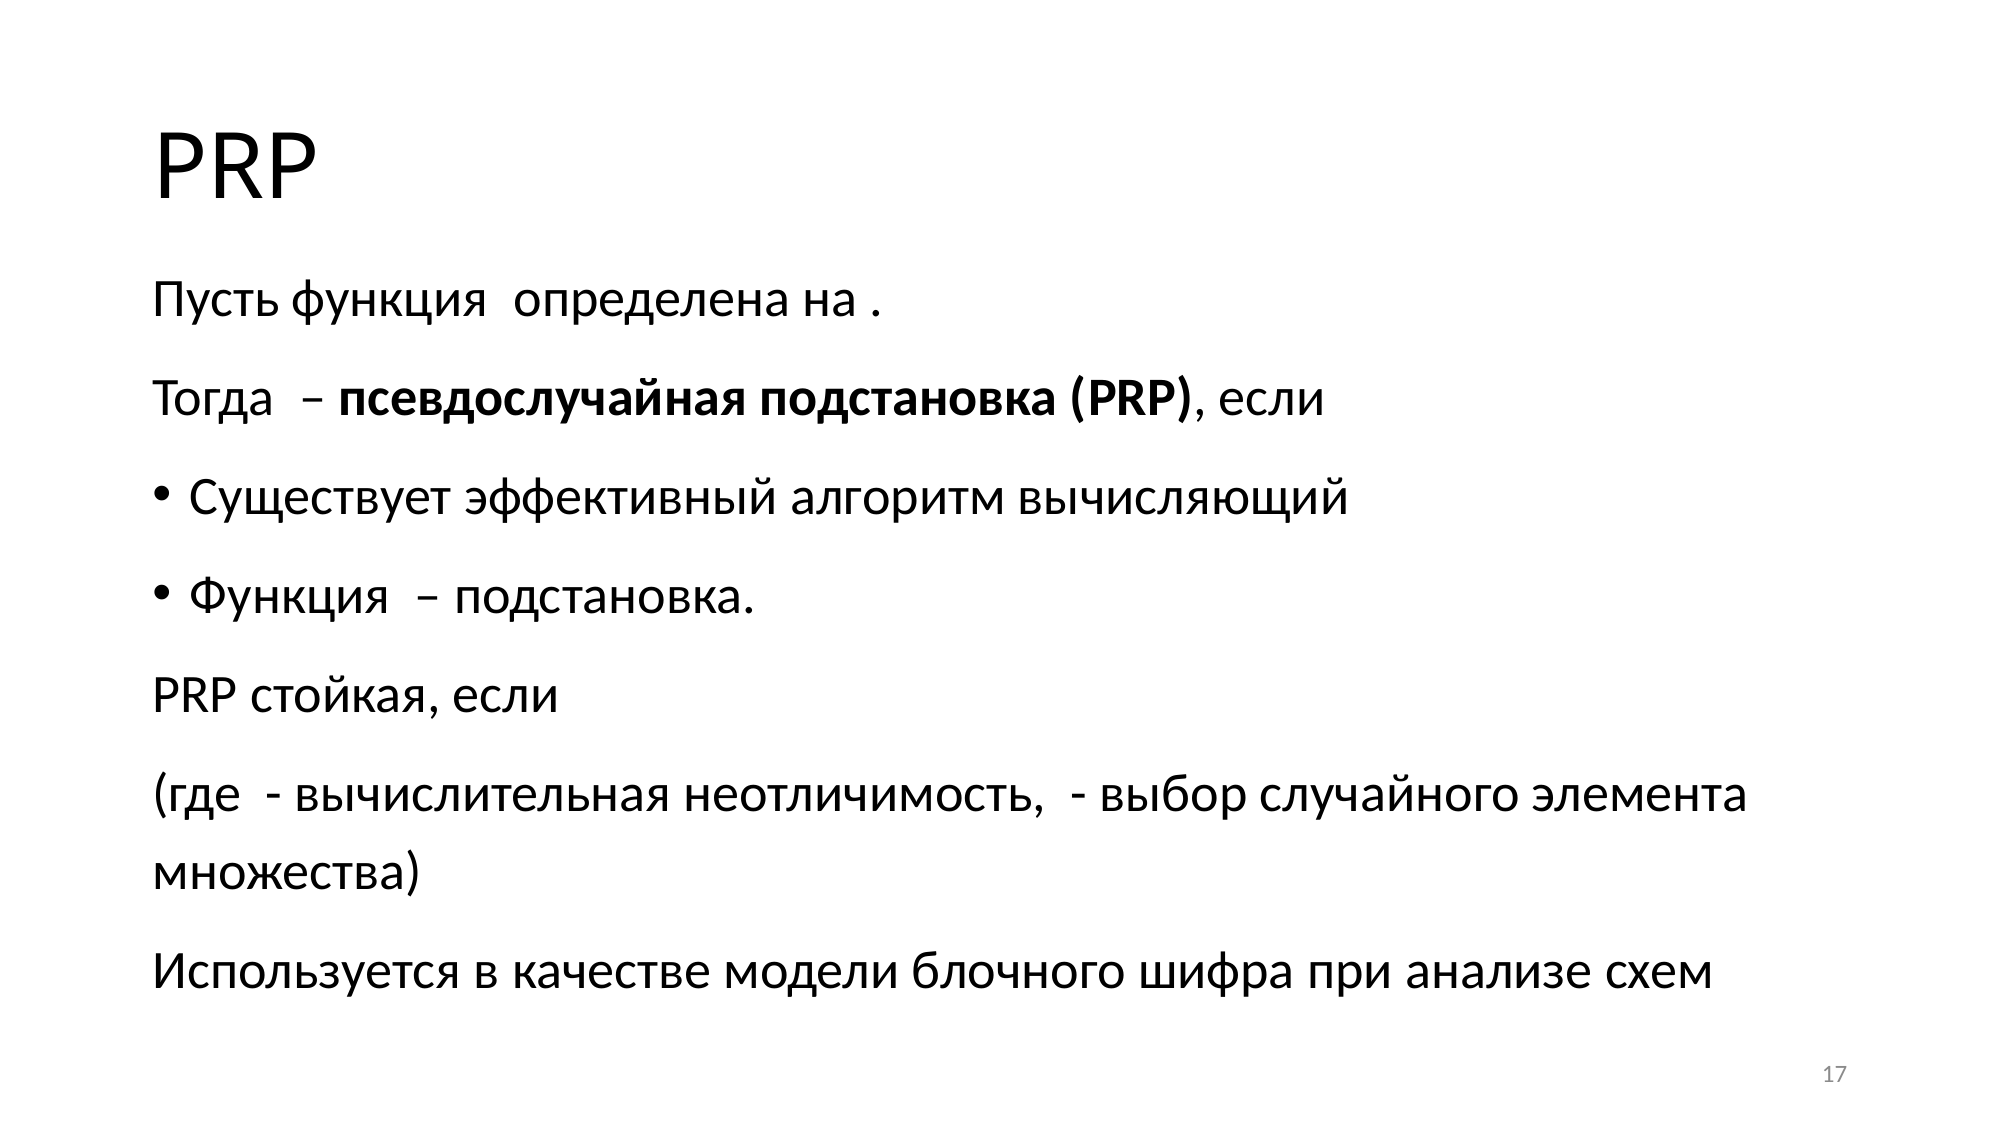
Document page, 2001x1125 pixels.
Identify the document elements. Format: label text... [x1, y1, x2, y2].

slide_number 17 [1412, 1042, 1863, 1103]
title PRP [137, 59, 1863, 278]
